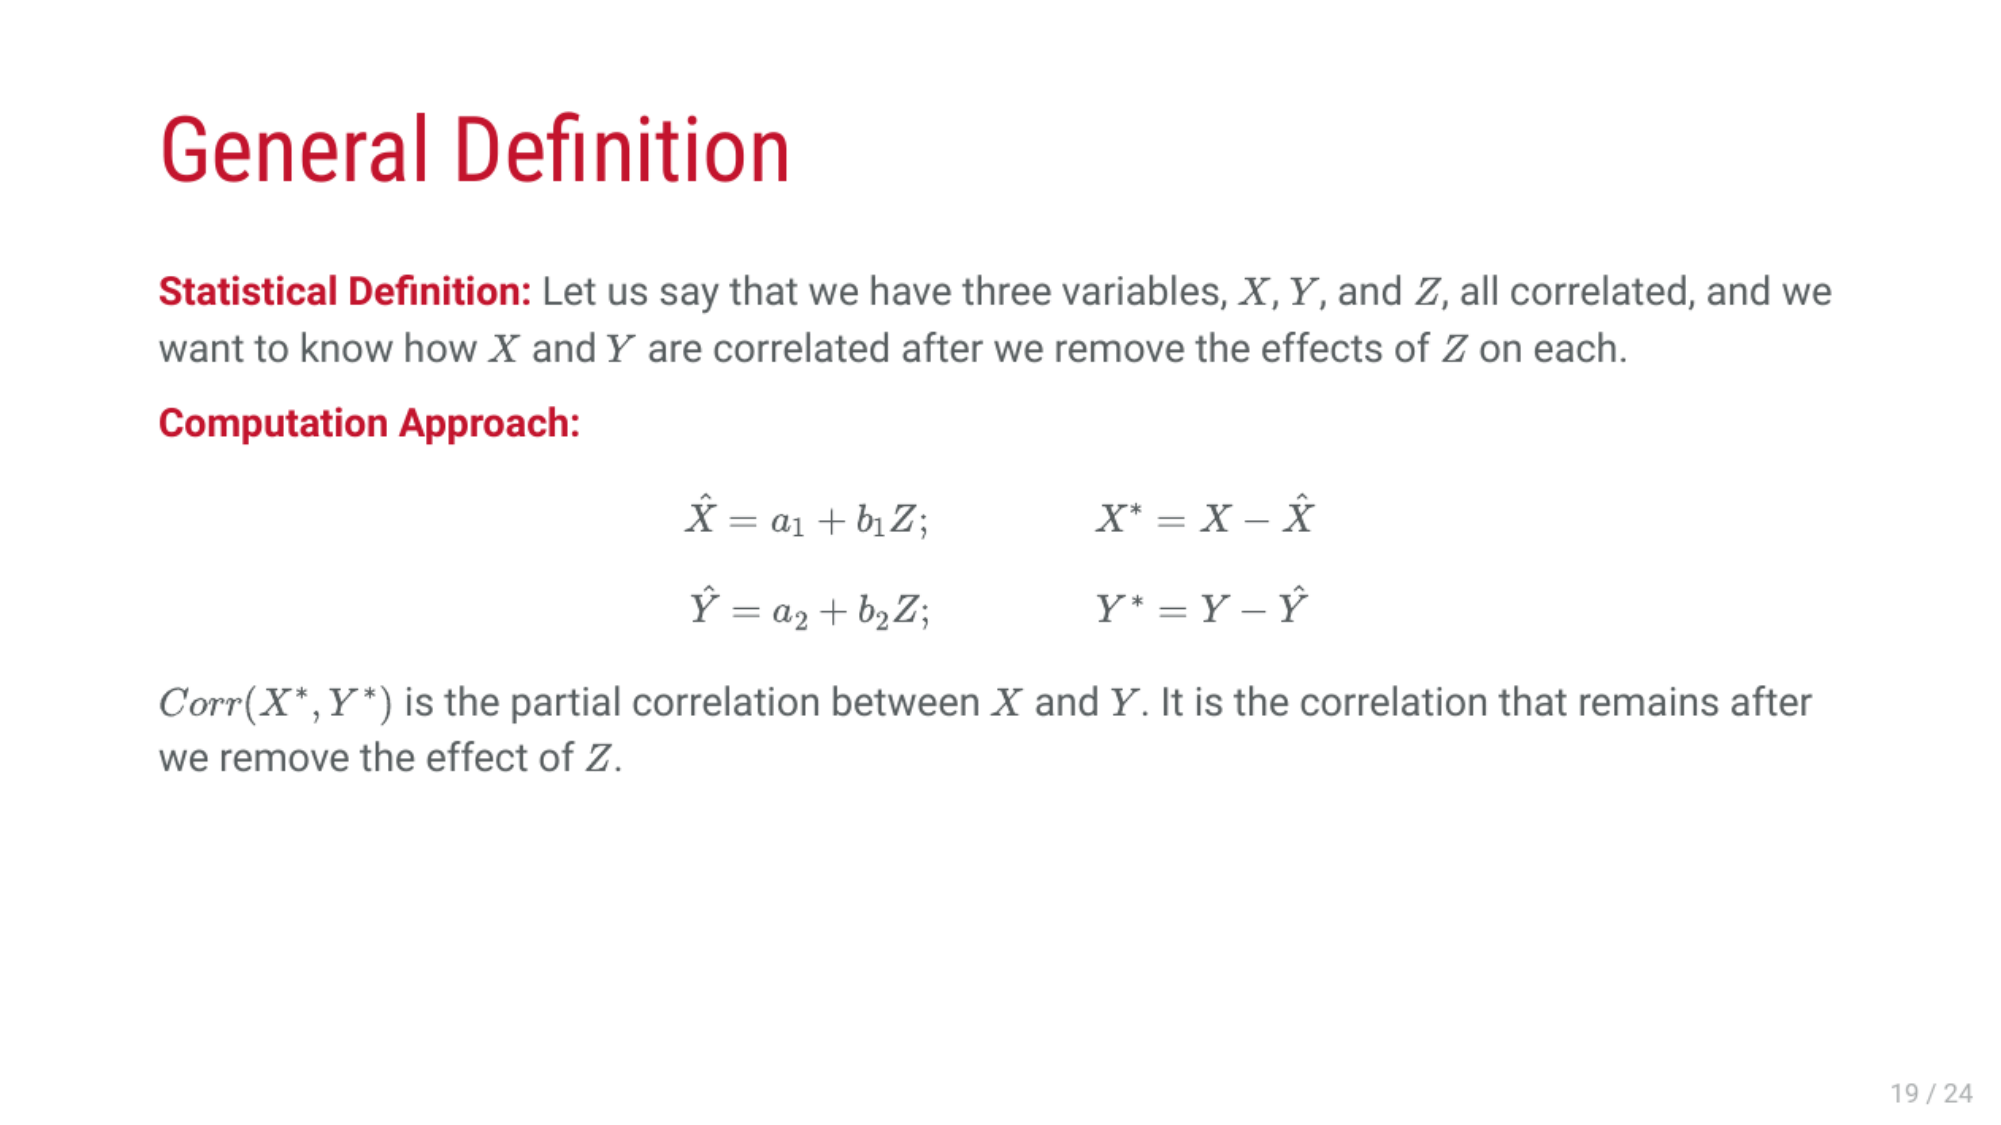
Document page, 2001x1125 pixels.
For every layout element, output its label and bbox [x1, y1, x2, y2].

list [0, 0, 2000, 1125]
